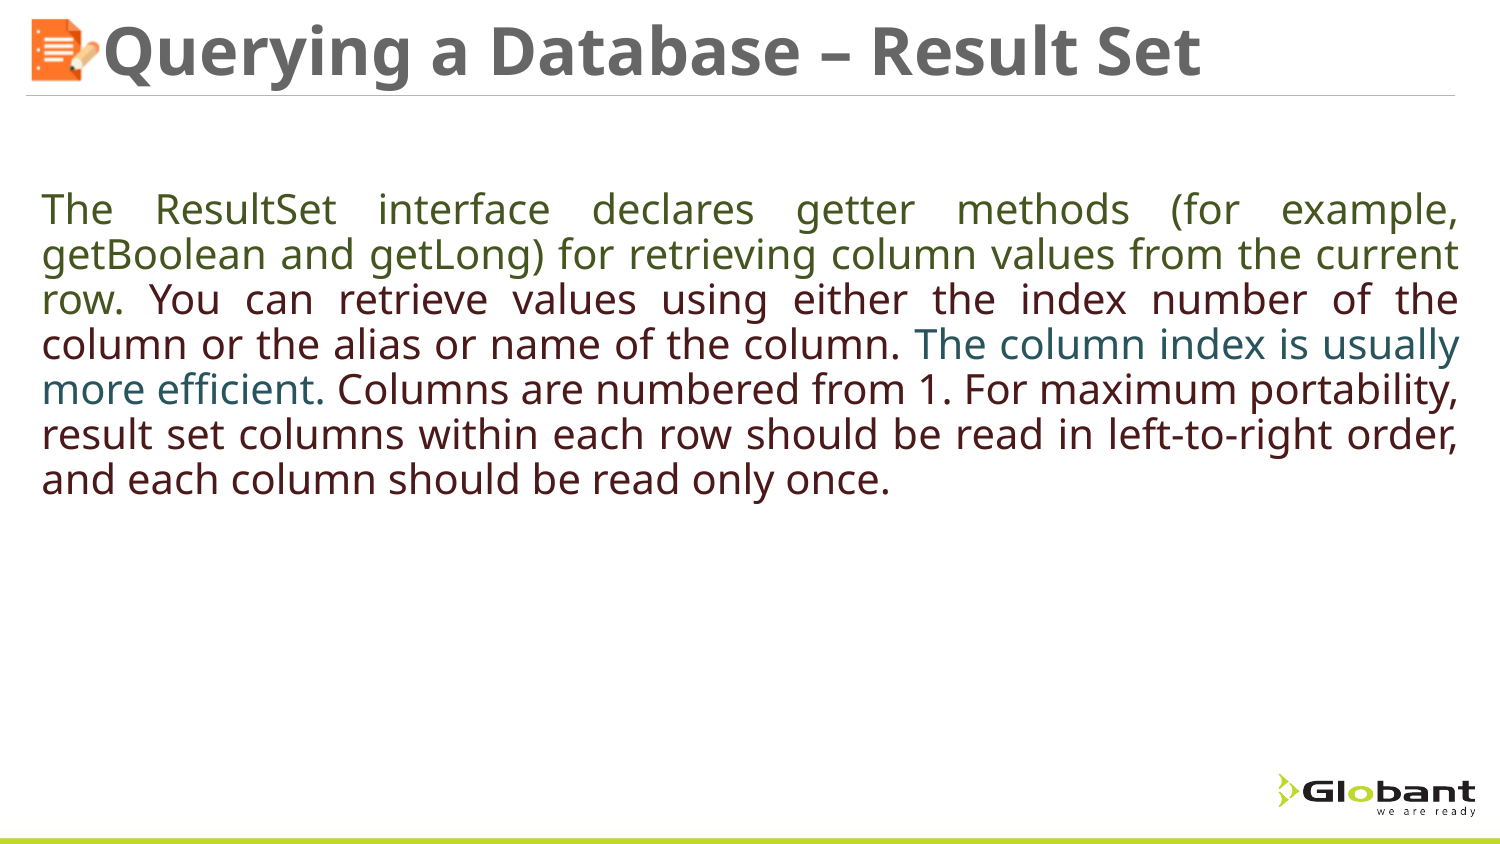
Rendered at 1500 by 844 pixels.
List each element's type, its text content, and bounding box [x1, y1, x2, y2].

picture [0, 0, 1500, 844]
text_box Querying a Database – Result Set [105, 11, 1456, 87]
text_box The ResultSet interface declares getter methods (for example, getBoolean and getLong) for retrieving column values from the current row. You can retrieve values using either the index number of the column or the alias or name of the column. The column index is usually more efficient. Columns are numbered from 1. For maximum portability, result set columns within each row should be read in left-to-right order, and each column should be read only once. [26, 181, 1475, 515]
